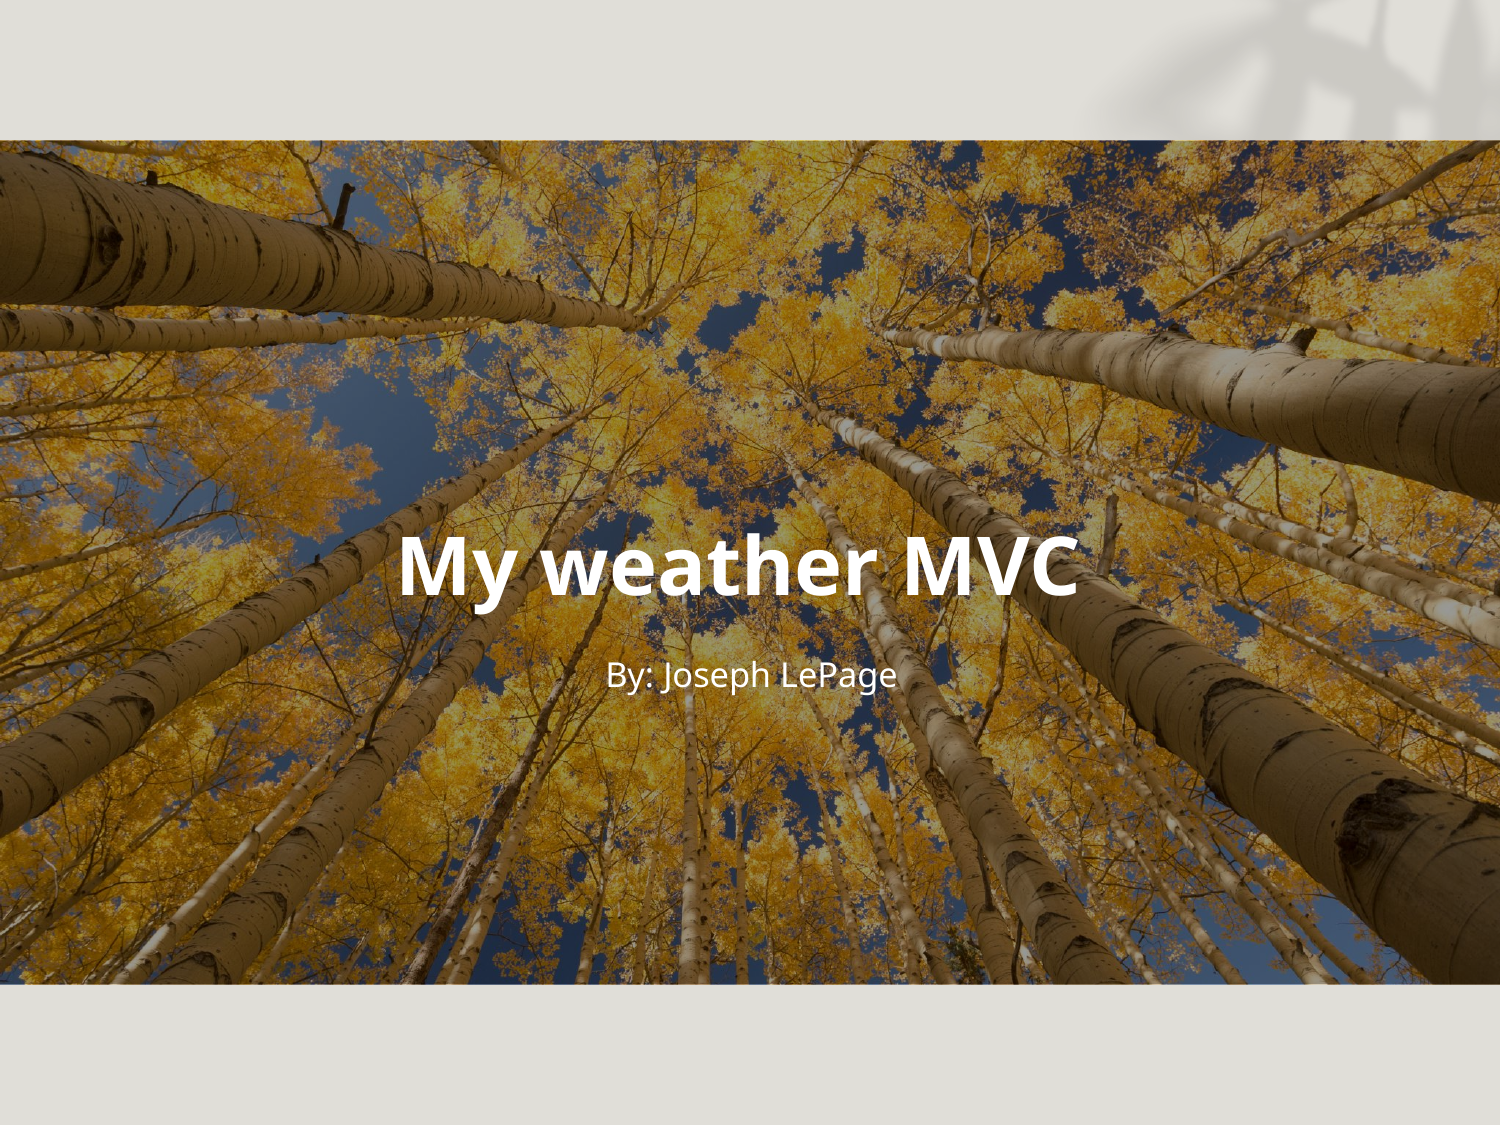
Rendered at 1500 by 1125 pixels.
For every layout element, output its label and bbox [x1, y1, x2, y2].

picture [0, 140, 1500, 985]
